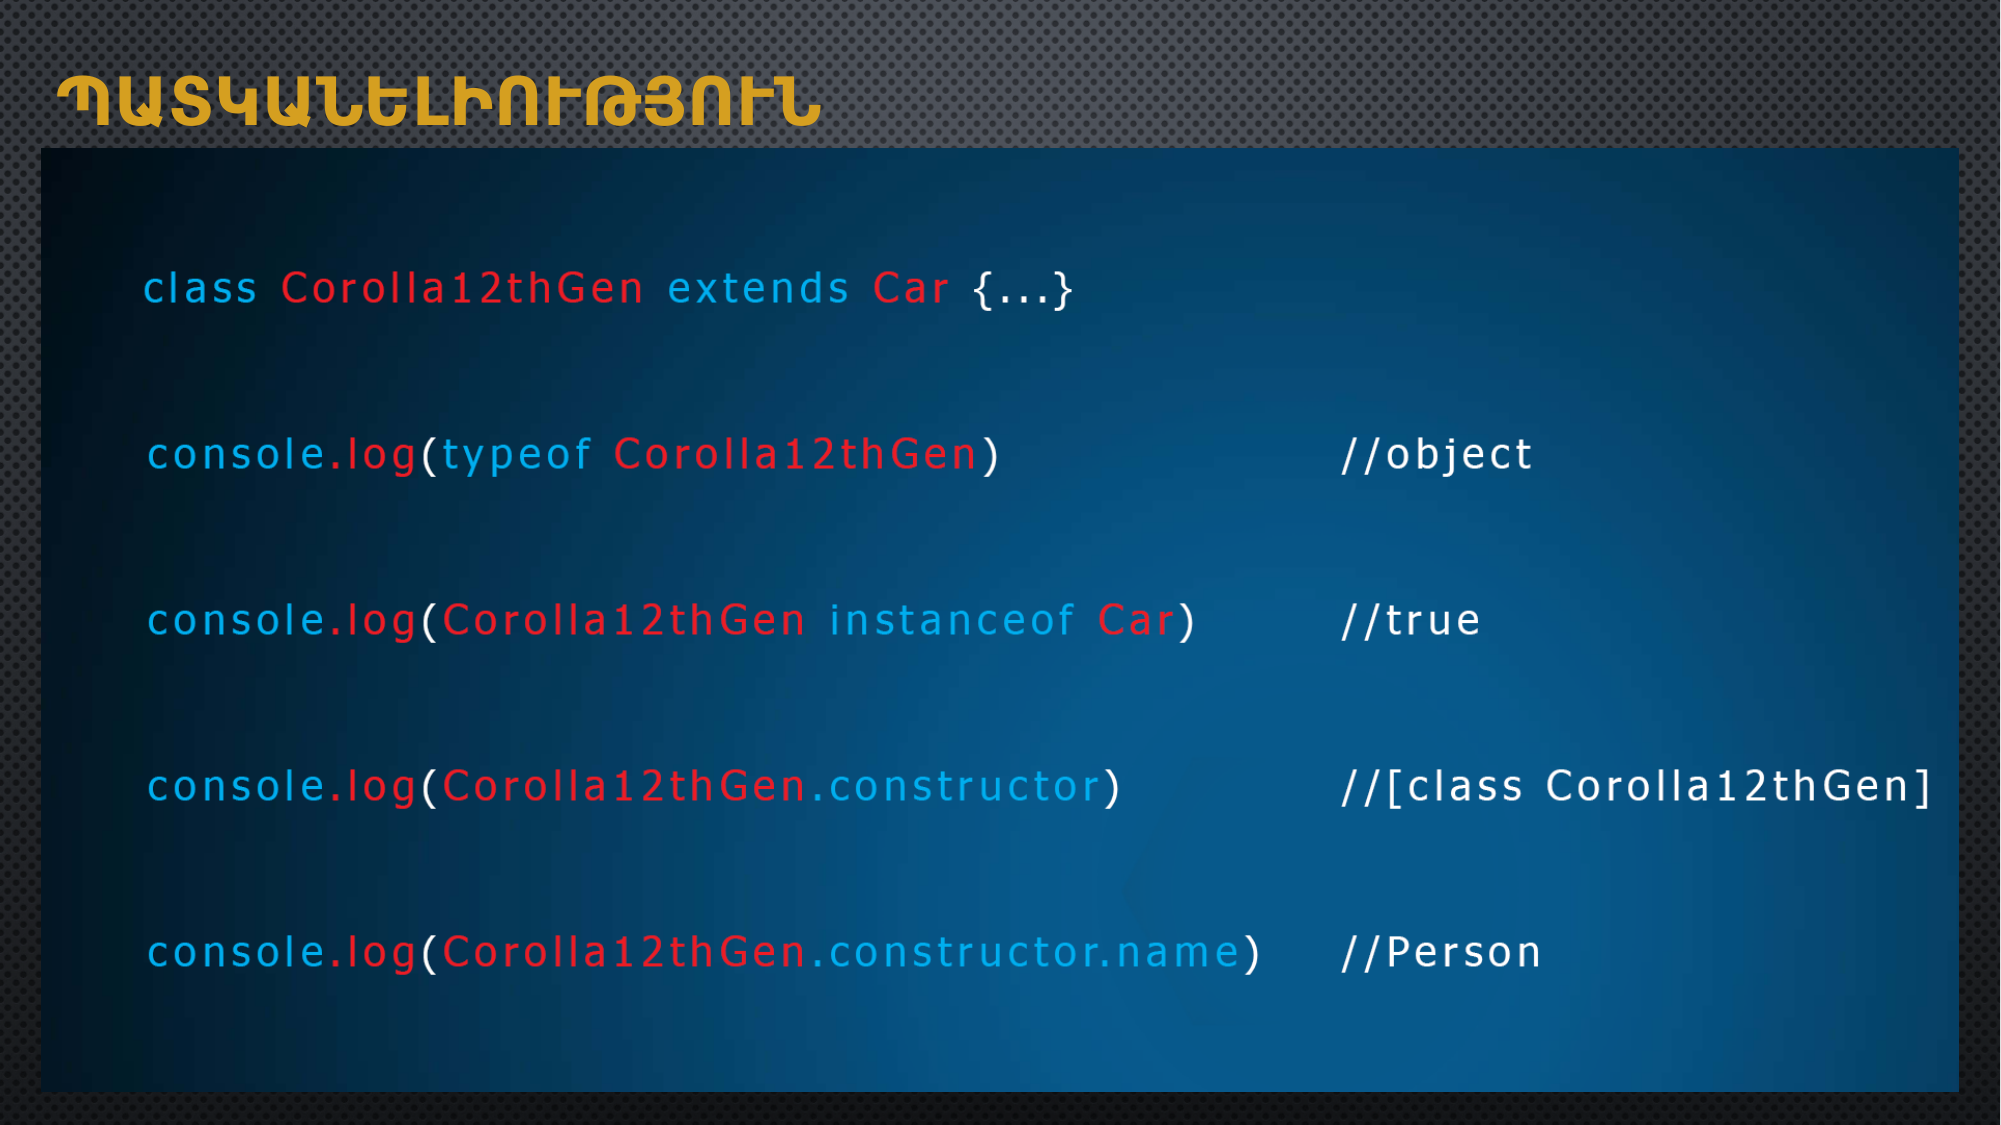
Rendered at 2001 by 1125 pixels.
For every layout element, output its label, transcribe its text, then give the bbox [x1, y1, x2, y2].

title Պատկանելիություն [41, 48, 1959, 148]
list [40, 148, 1959, 1092]
